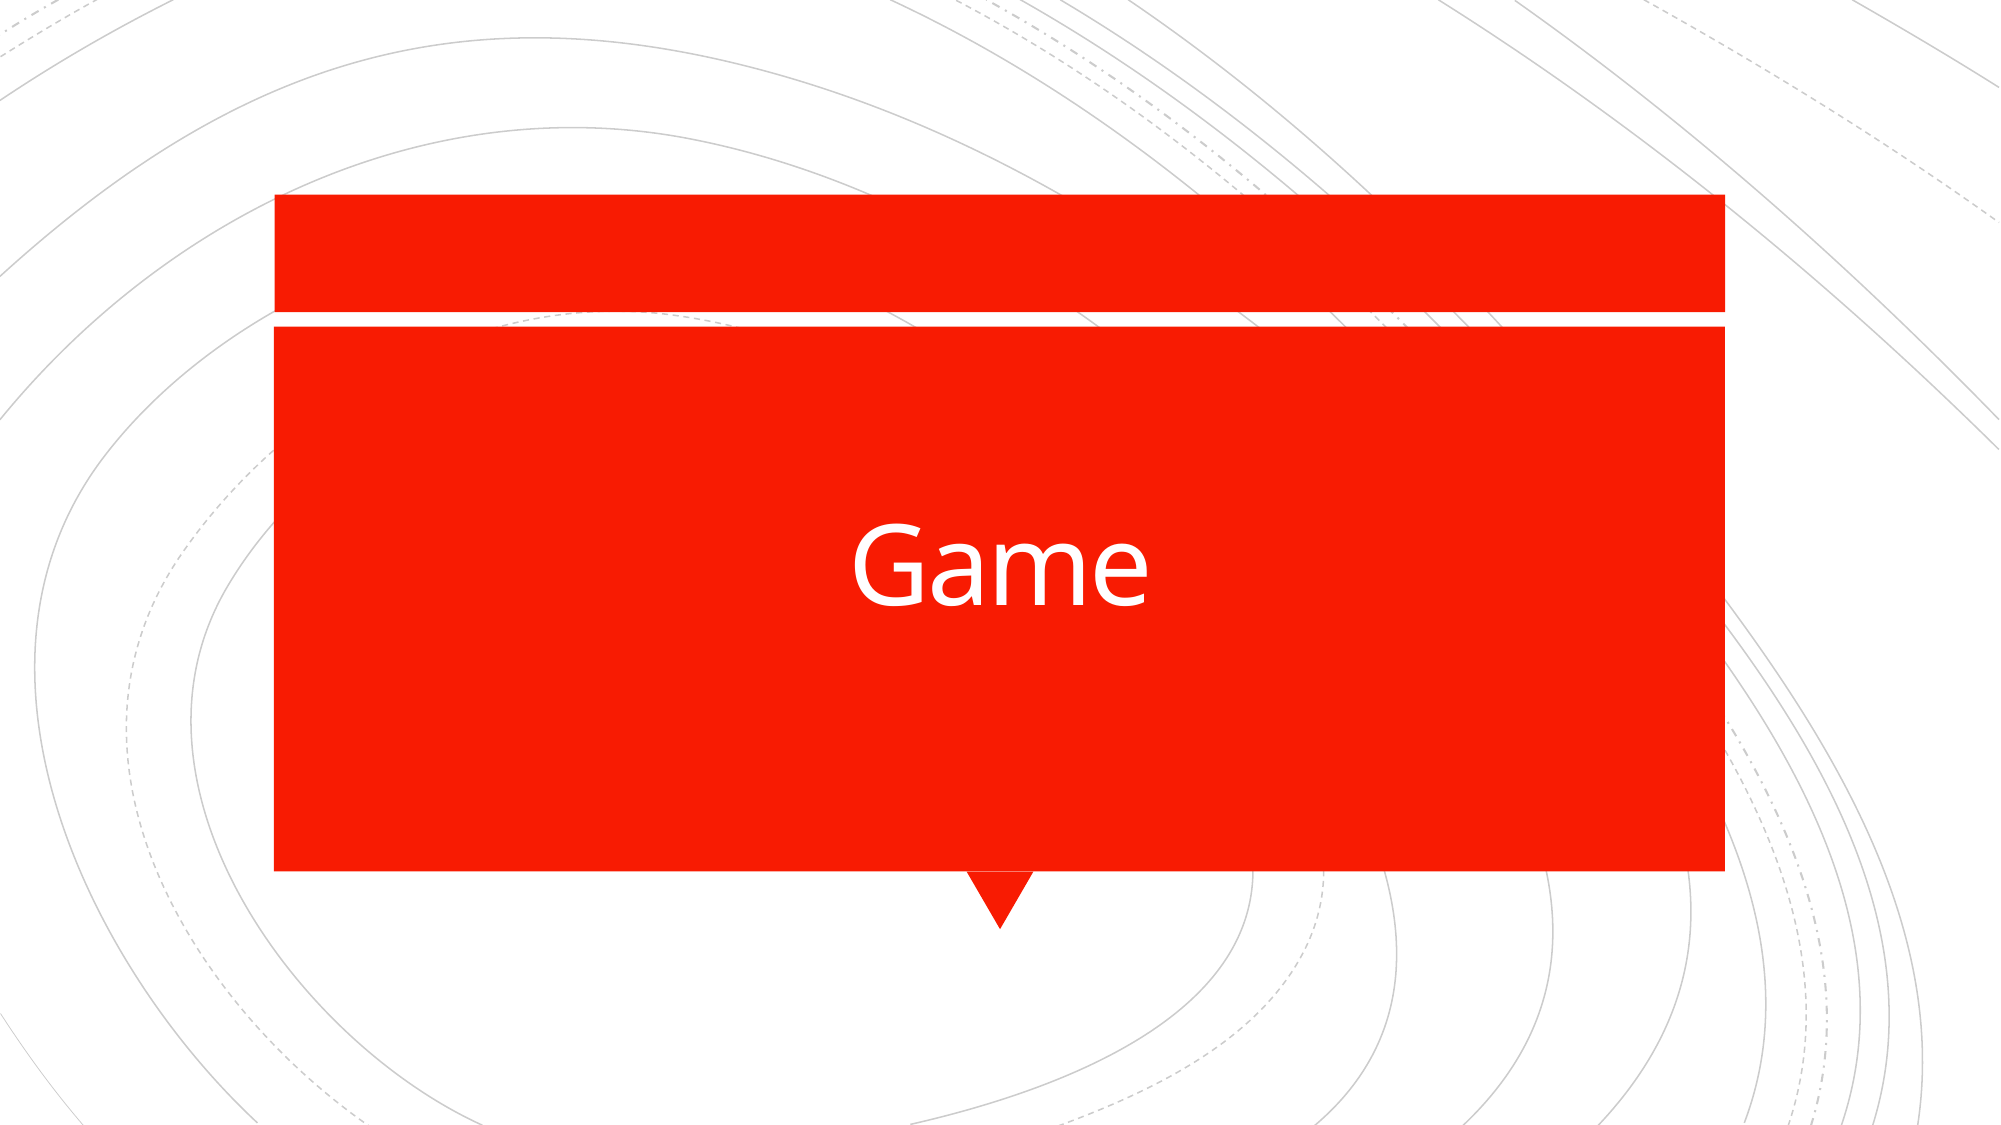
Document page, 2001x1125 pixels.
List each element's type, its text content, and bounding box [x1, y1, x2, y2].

title Game [288, 340, 1713, 628]
